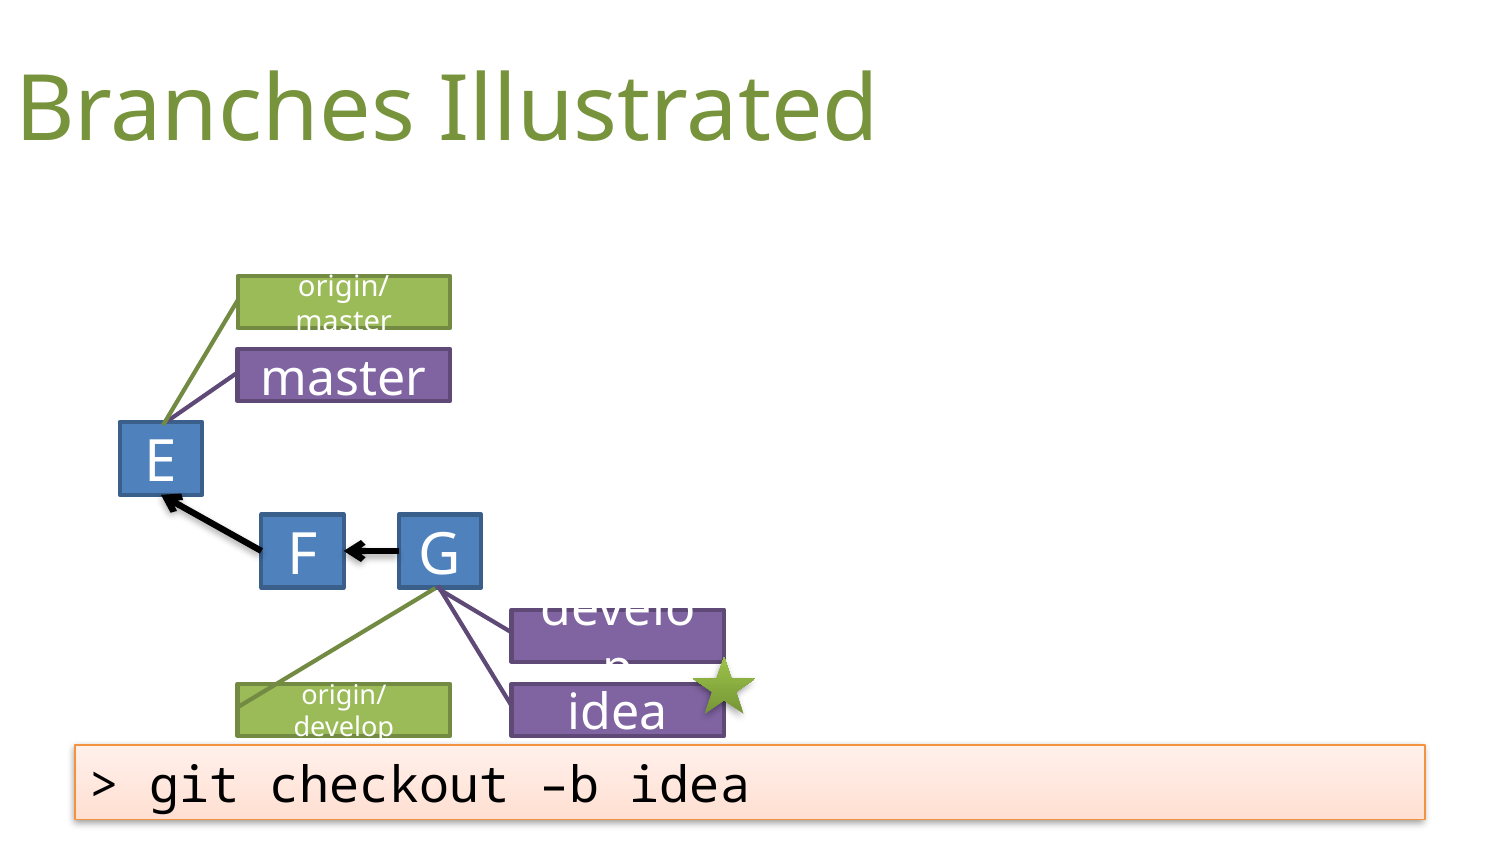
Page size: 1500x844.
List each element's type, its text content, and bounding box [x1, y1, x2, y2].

text_box origin/develop [235, 586, 452, 738]
text_box origin/master [161, 274, 452, 426]
text_box master [168, 347, 452, 423]
title Branches Illustrated [0, 33, 1350, 175]
text_box [692, 656, 756, 714]
text_box develop [444, 589, 726, 664]
text_box > git checkout –b idea [74, 744, 1426, 820]
text_box G [397, 512, 483, 590]
text_box F [259, 512, 346, 590]
text_box idea [436, 584, 726, 738]
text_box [160, 494, 262, 552]
text_box E [118, 420, 204, 497]
